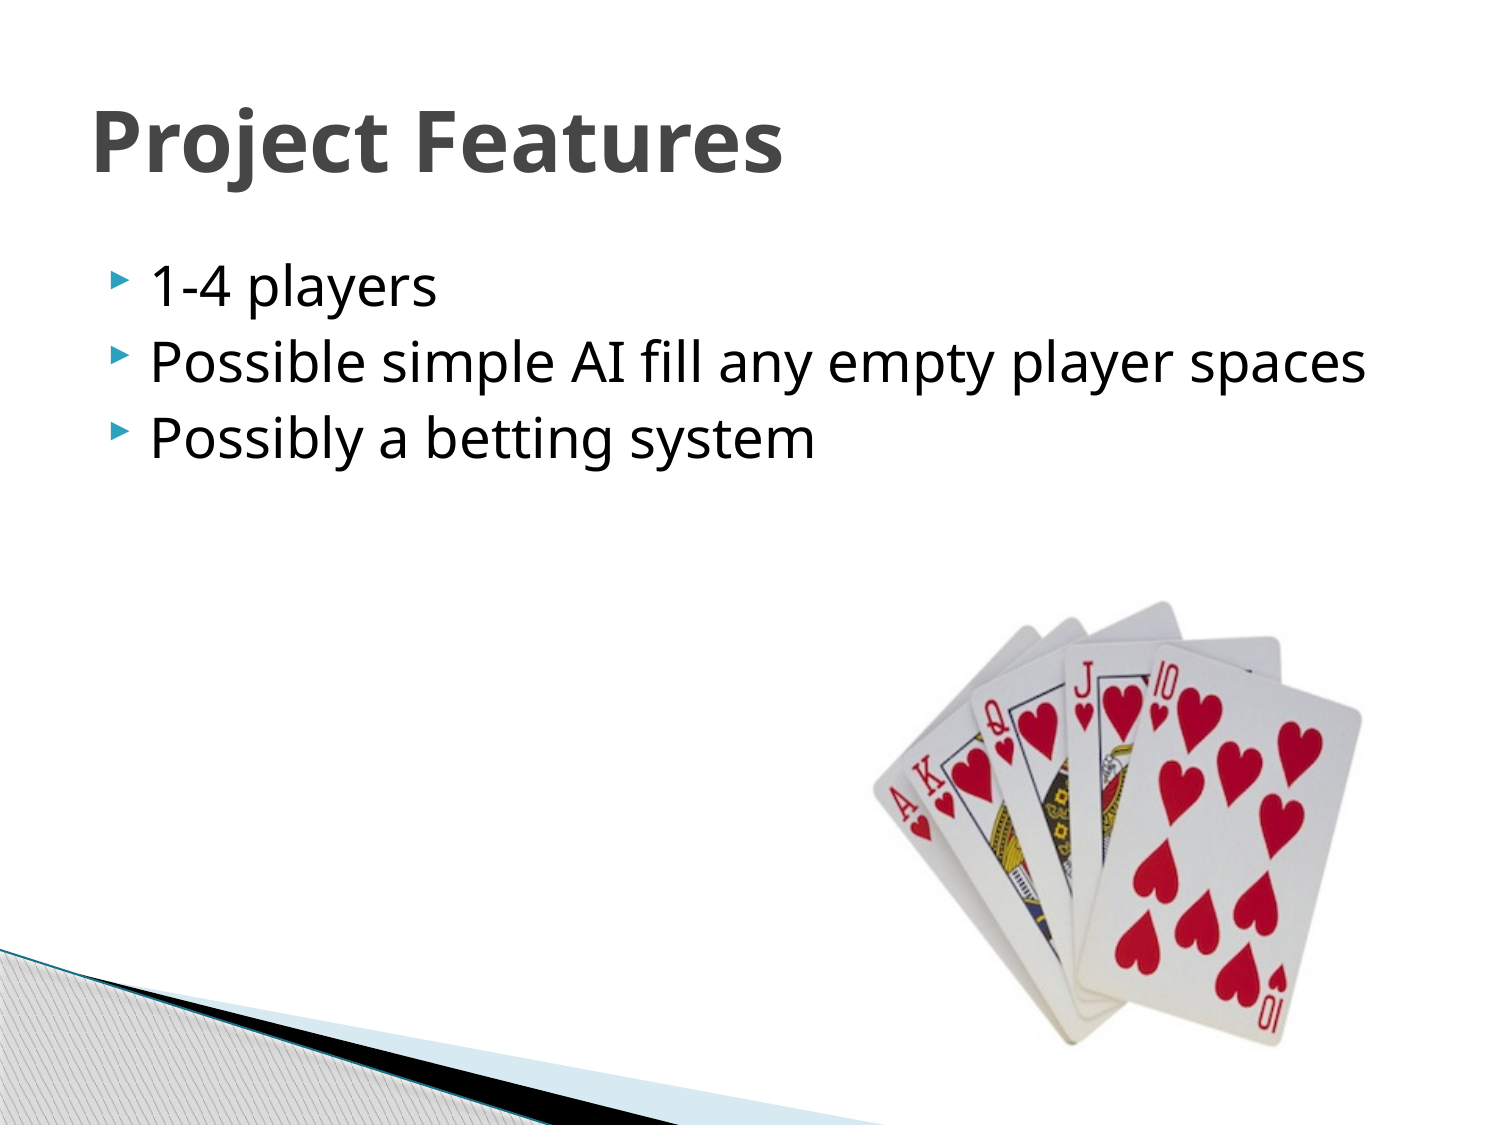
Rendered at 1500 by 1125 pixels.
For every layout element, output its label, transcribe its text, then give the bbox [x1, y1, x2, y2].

list 1-4 players Possible simple AI fill any empty player spaces Possibly a betting system [75, 243, 1425, 986]
picture [787, 574, 1444, 1069]
title Project Features [75, 45, 1425, 233]
